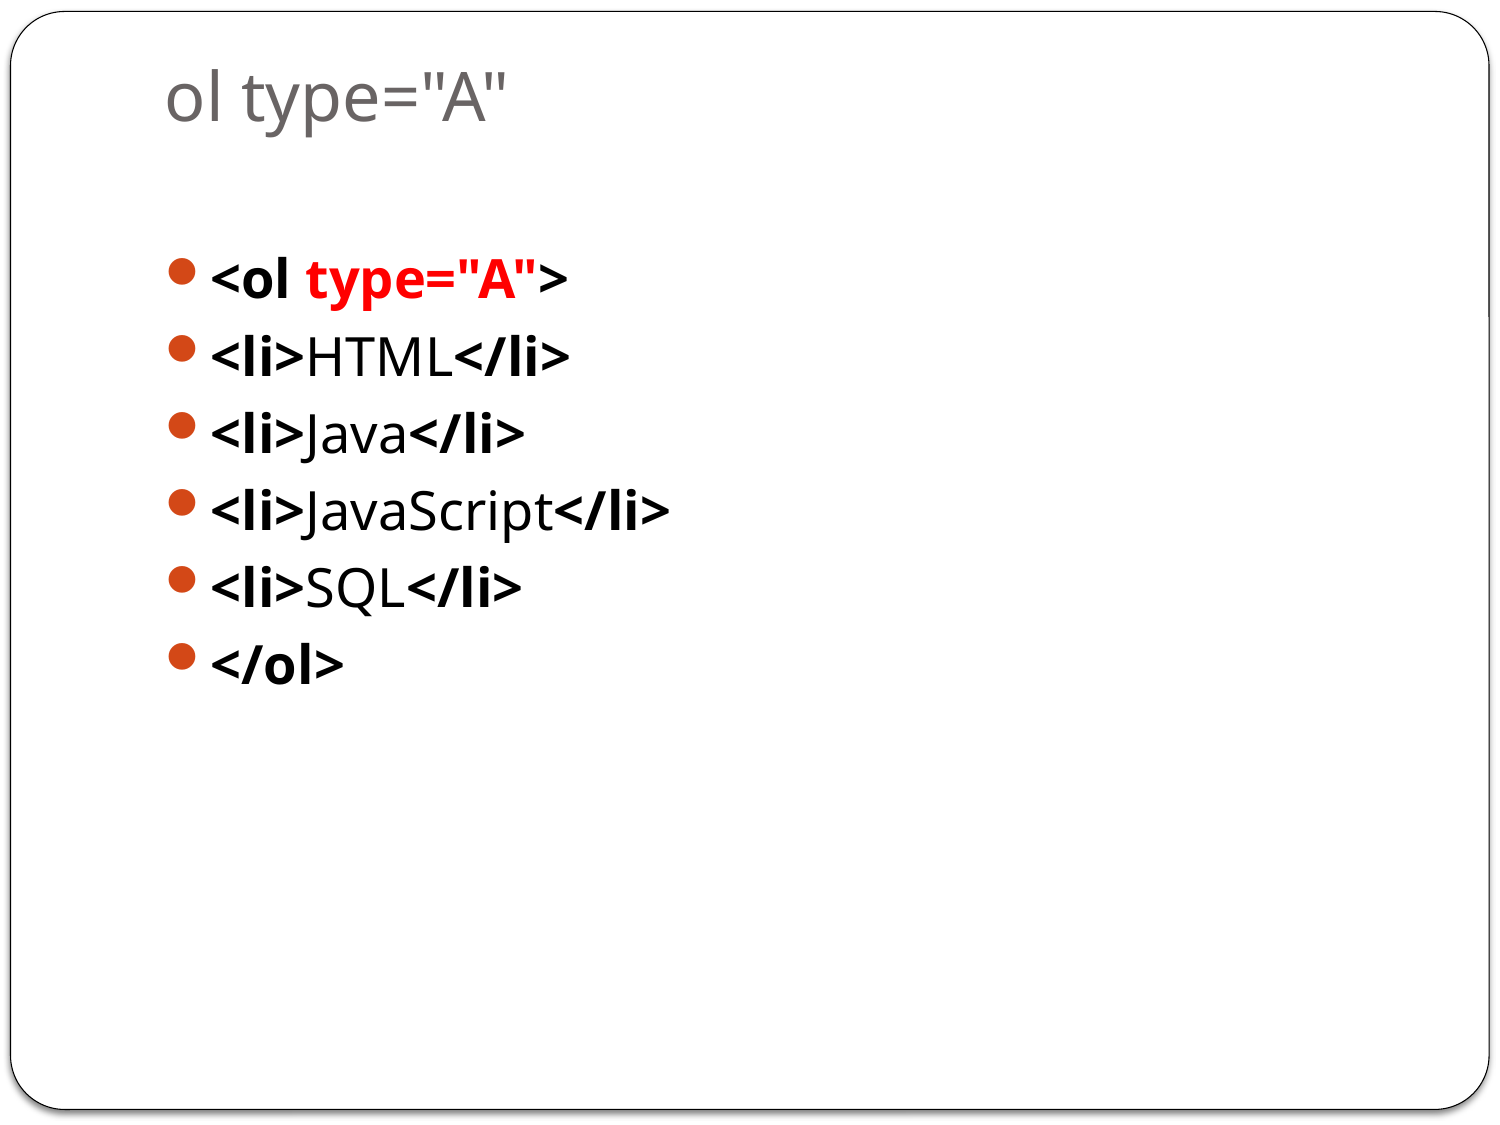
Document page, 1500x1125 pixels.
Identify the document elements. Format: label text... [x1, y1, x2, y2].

title ol type="A" [150, 45, 1425, 233]
list <ol type="A"> <li>HTML</li> <li>Java</li> <li>JavaScript</li> <li>SQL</li> </ol> [150, 237, 1425, 988]
